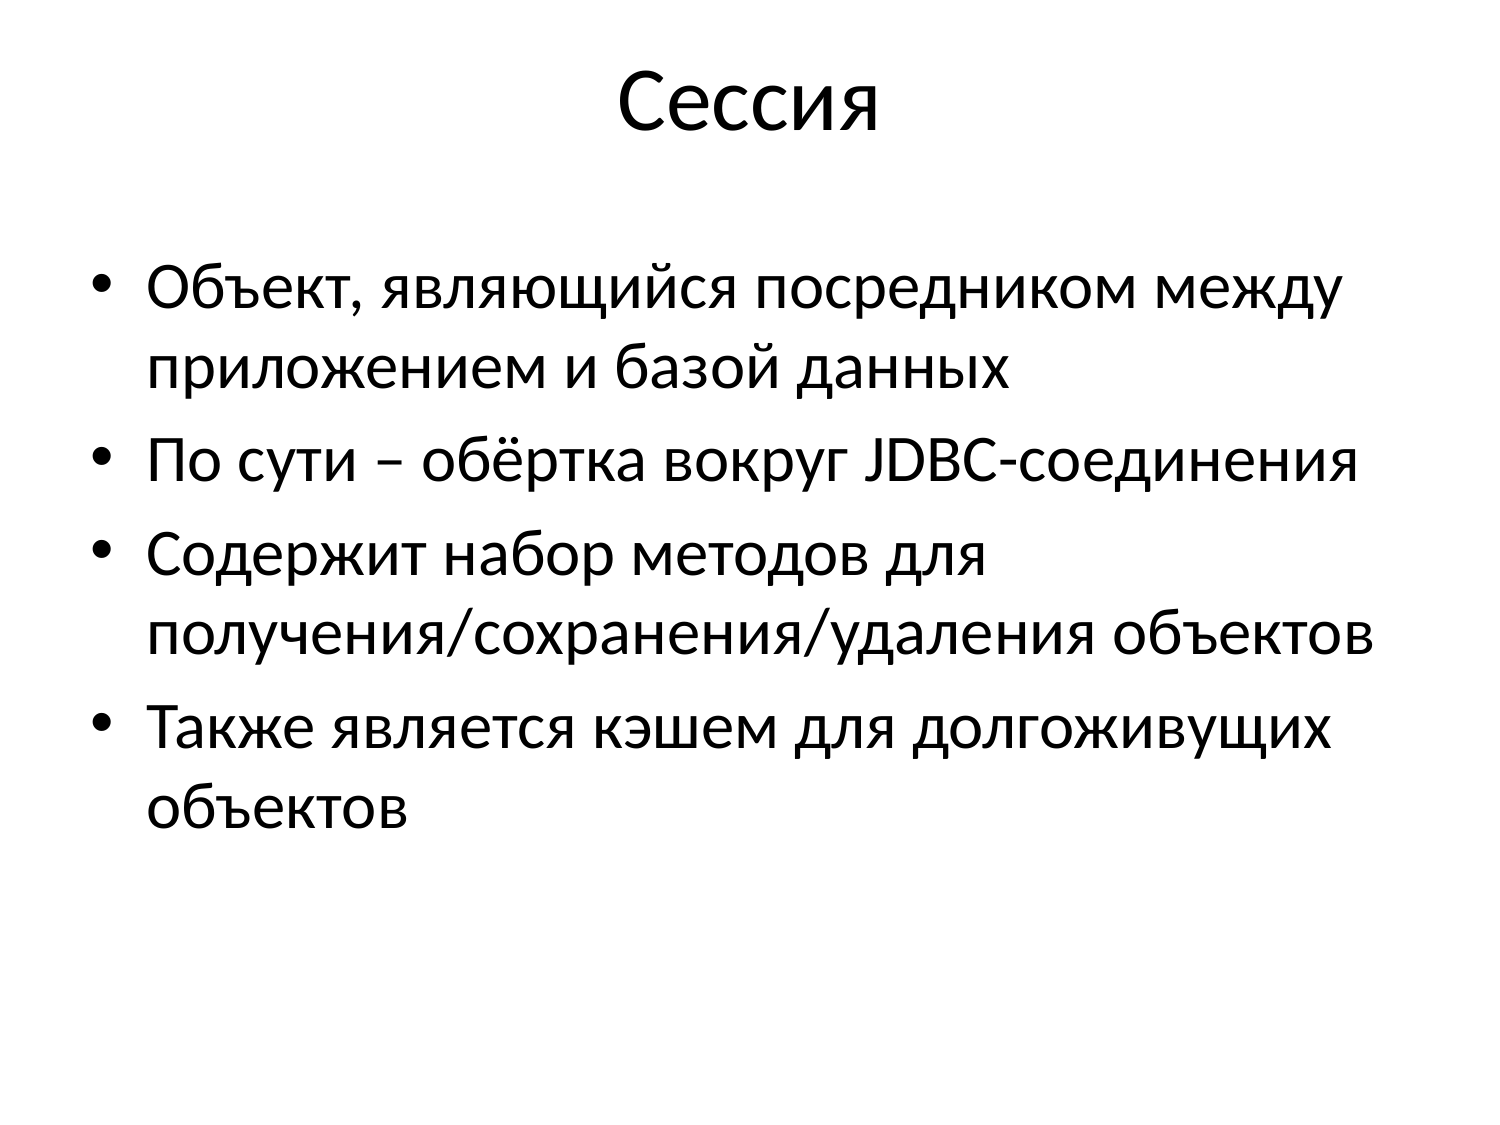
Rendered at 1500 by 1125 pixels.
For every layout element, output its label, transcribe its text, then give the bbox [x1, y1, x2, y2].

list Объект, являющийся посредником между приложением и базой данных По сути – обёртка вокруг JDBC-соединения Содержит набор методов для получения/сохранения/удаления объектов Также является кэшем для долгоживущих объектов [75, 234, 1425, 1005]
title Сессия [75, 0, 1425, 188]
